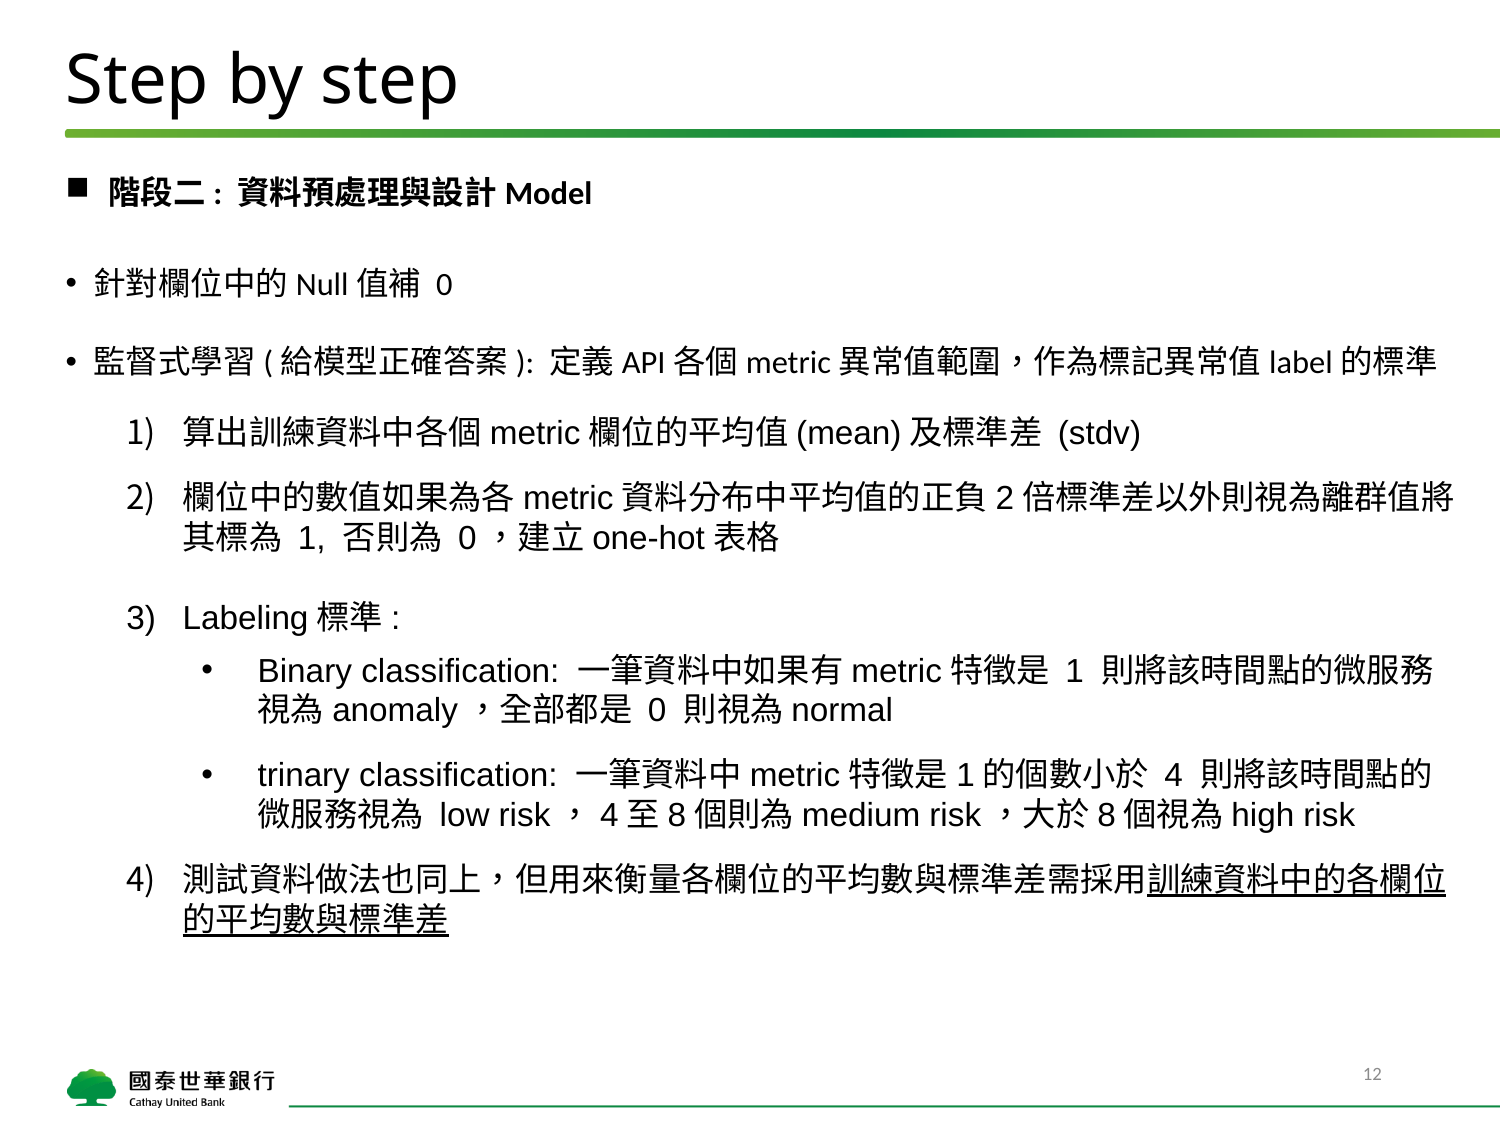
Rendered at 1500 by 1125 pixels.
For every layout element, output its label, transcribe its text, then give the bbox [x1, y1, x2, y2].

picture [64, 129, 1500, 138]
list 階段二: 資料預處理與設計Model 針對欄位中的Null值補 0 監督式學習(給模型正確答案): 定義API各個metric異常值範圍，作為標記異常值label的標準 [50, 168, 1466, 375]
title Step by step [50, 35, 1421, 128]
slide_number 12 [1059, 1042, 1397, 1103]
text_box 算出訓練資料中各個metric欄位的平均值(mean)及標準差 (stdv) 欄位中的數值如果為各metric資料分布中平均值的正負2倍標準差以外則視為離群值將其標為 1, 否則為 0，建立one-hot表格 Labeling標準: Binary classification: 一筆資料中如果有metric特徵是 1 則將該時間點的微服務視為anomaly，全部都是 0 則視為normal trinary classification: 一筆資料中metric特徵是1的個數小於 4 則將該時間點的微服務視為 low risk，4至8個則為medium risk，大於8個視為high risk 測試資料做法也同上，但用來衡量各欄位的平均數與標準差需採用訓練資料中的各欄位的平均數與標準差 [36, 375, 1480, 946]
picture [67, 1069, 1500, 1108]
